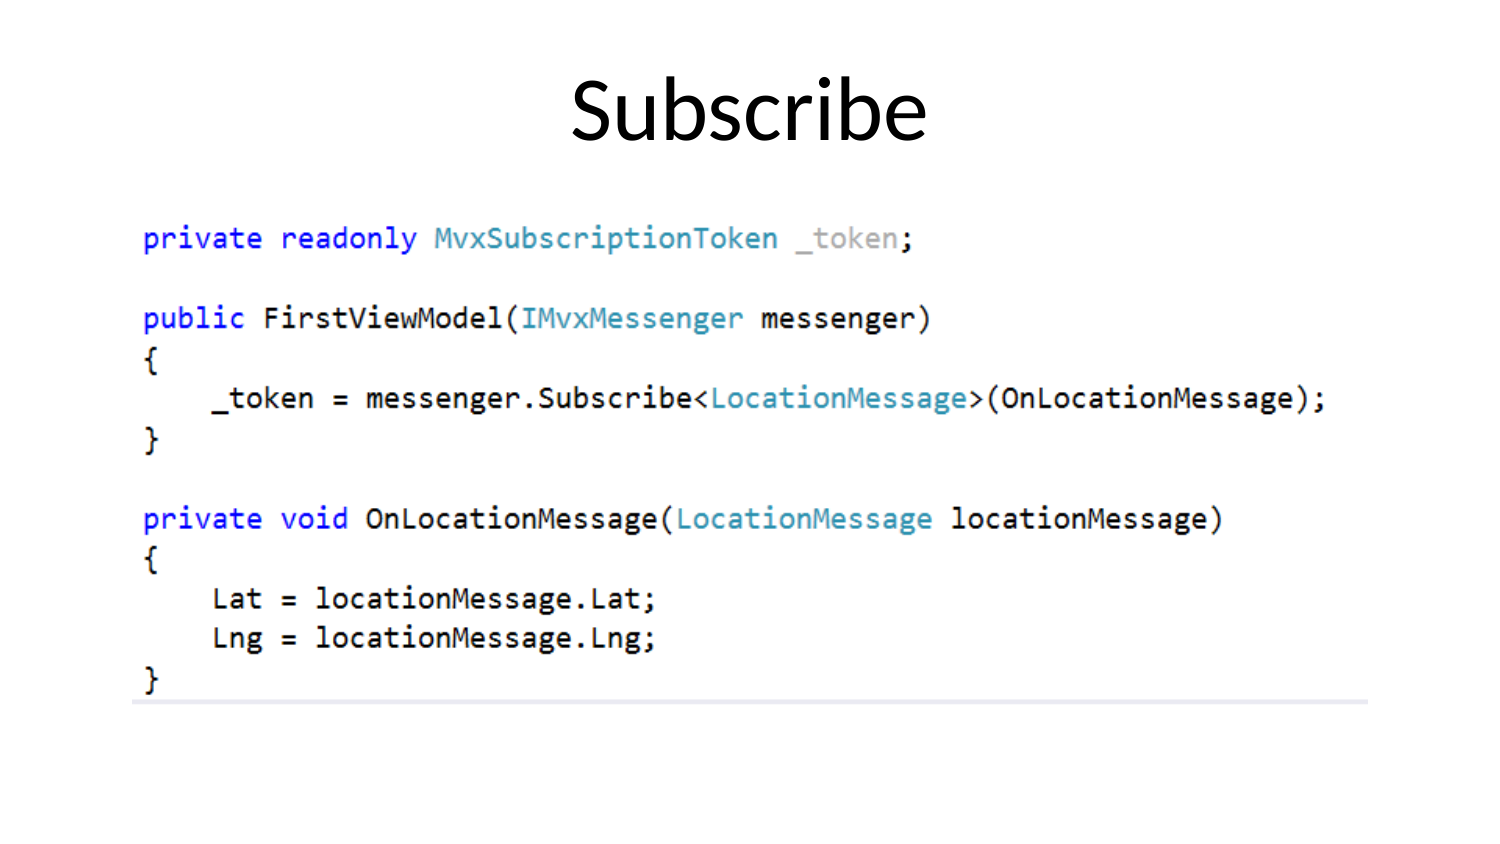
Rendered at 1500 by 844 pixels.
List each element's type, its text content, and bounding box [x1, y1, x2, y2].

picture [131, 214, 1369, 706]
title Subscribe [75, 33, 1425, 175]
